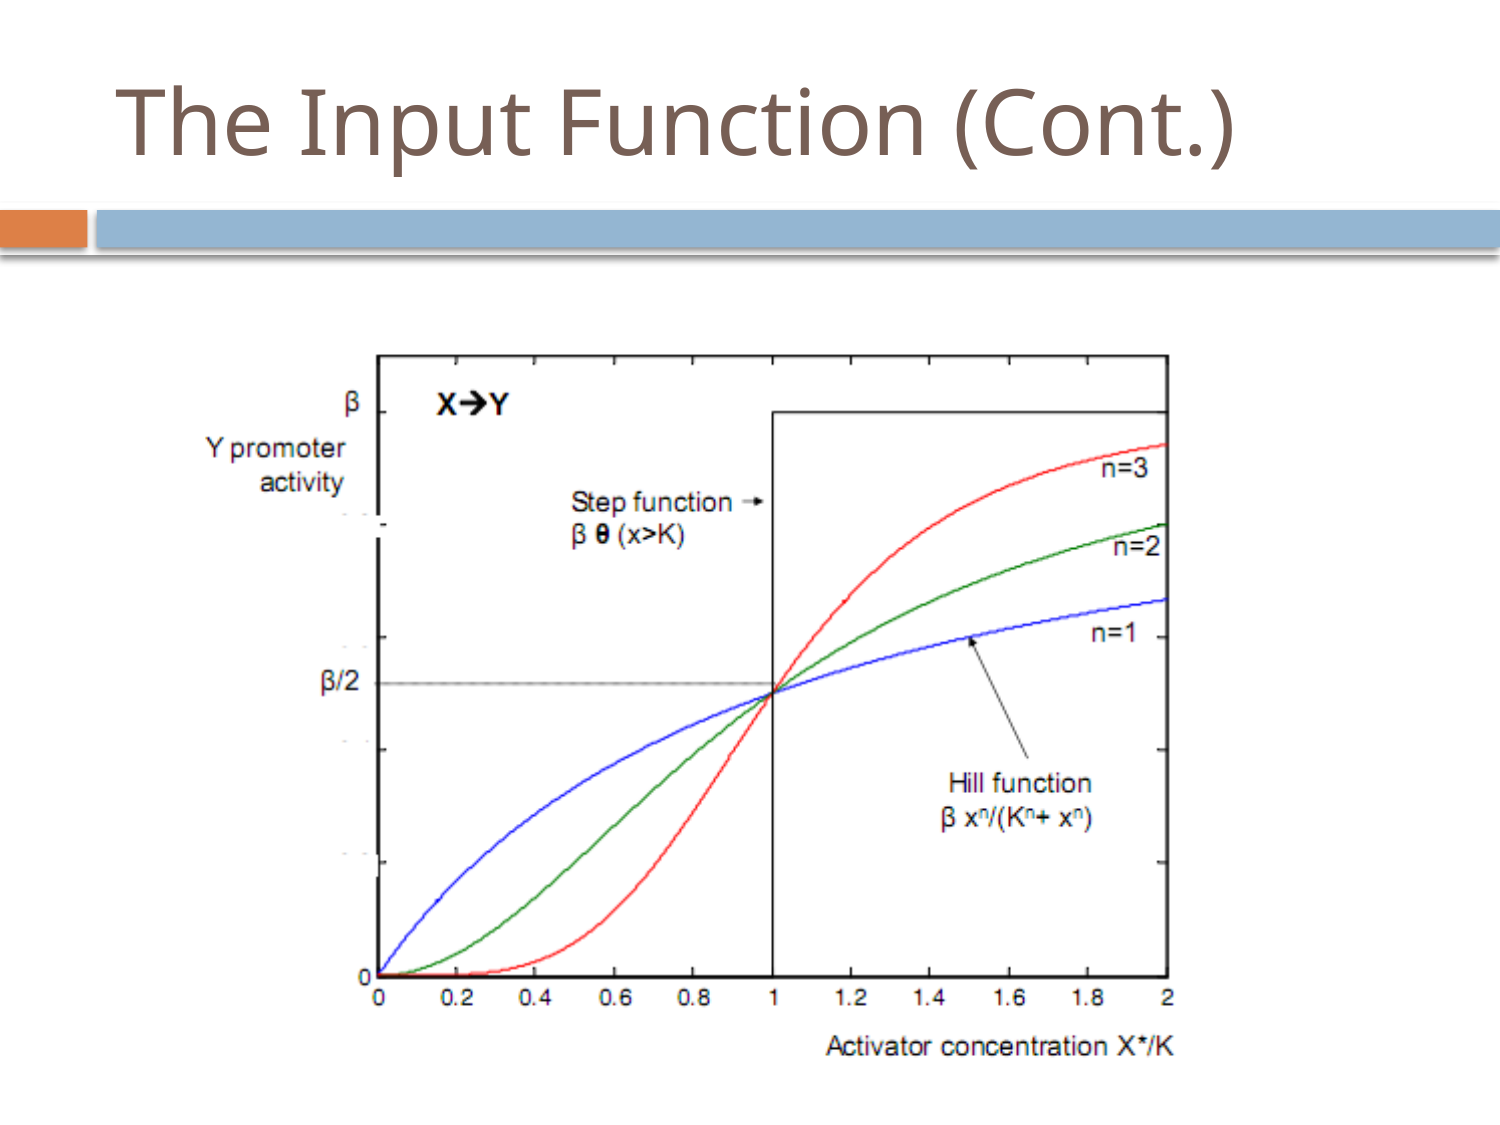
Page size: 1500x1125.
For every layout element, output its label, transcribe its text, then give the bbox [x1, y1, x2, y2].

text_box The Input Function (Cont.) [100, 37, 1438, 200]
picture [194, 281, 1282, 1070]
